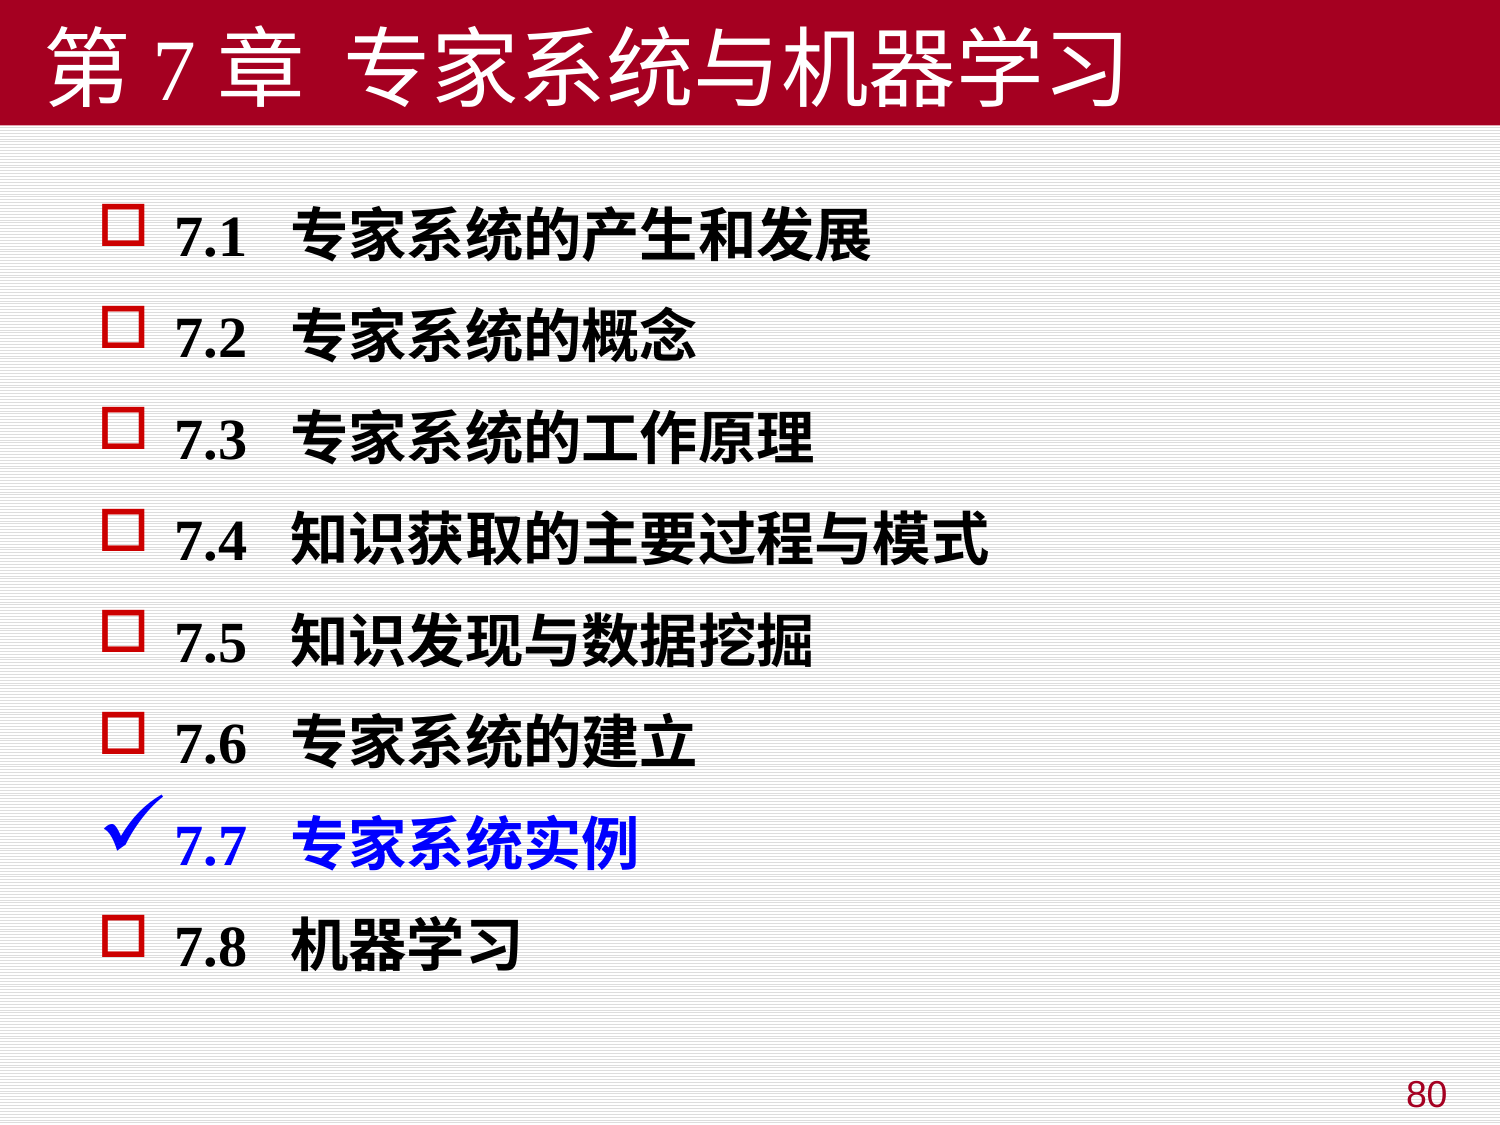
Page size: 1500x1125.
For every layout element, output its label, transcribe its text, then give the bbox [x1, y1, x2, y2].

slide_number 80 [1137, 1063, 1463, 1122]
list 7.1 专家系统的产生和发展 7.2 专家系统的概念 7.3 专家系统的工作原理 7.4 知识获取的主要过程与模式 7.5 知识发现与数据挖掘 7.6 专家系统的建立 7.7 专家系统实例 7.8 机器学习 [81, 176, 1500, 1063]
title 第7章 专家系统与机器学习 [0, 0, 1500, 126]
